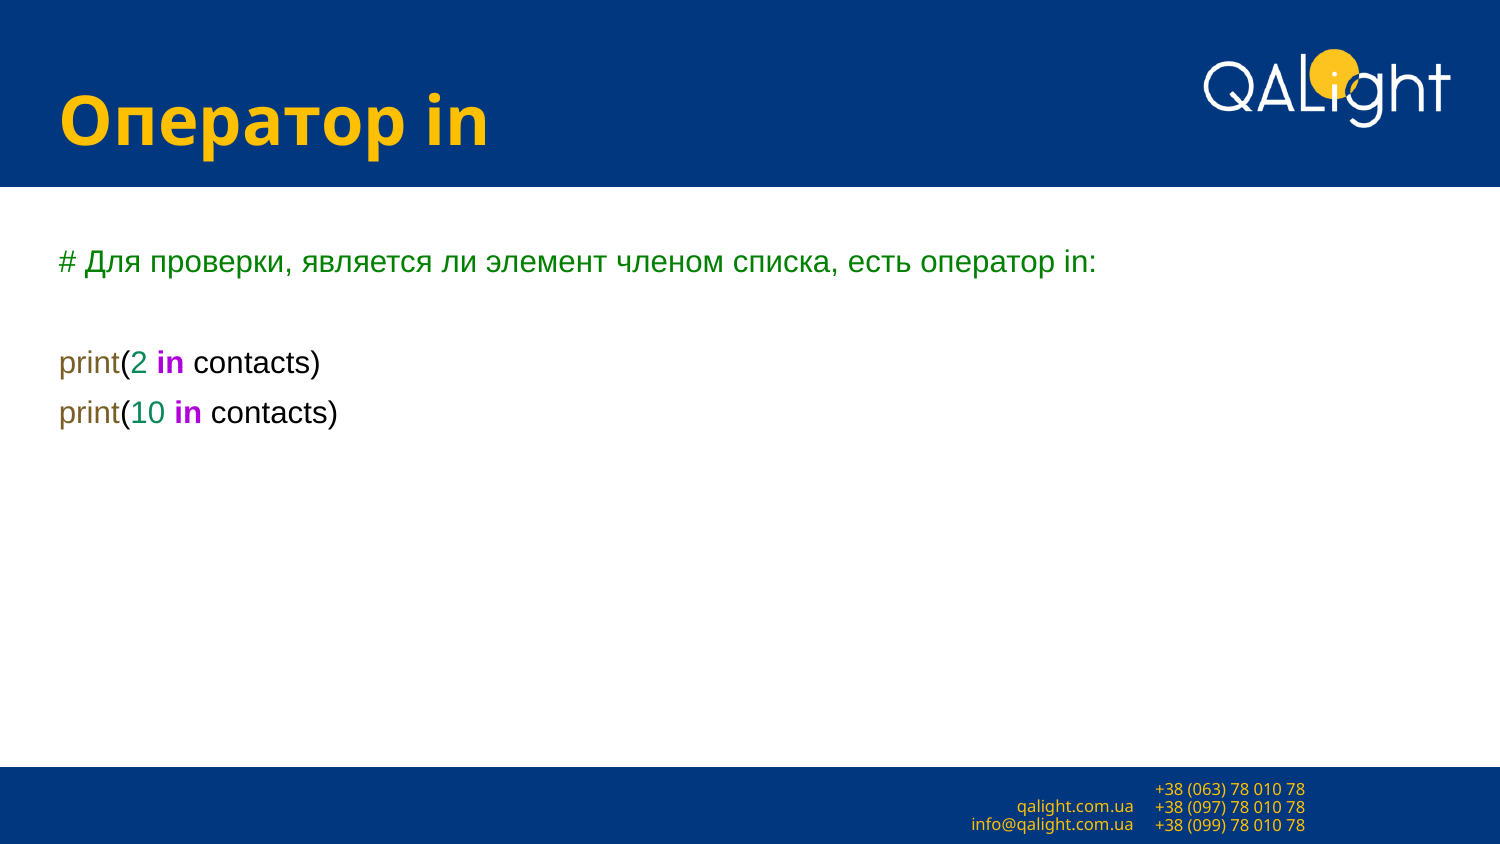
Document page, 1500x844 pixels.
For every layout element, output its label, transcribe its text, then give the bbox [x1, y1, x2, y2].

subtitle # Для проверки, является ли элемент членом списка, есть оператор in: print(2 in contacts) print(10 in contacts) [47, 216, 1448, 763]
picture [1200, 48, 1453, 130]
title Оператор in [47, 15, 1187, 172]
